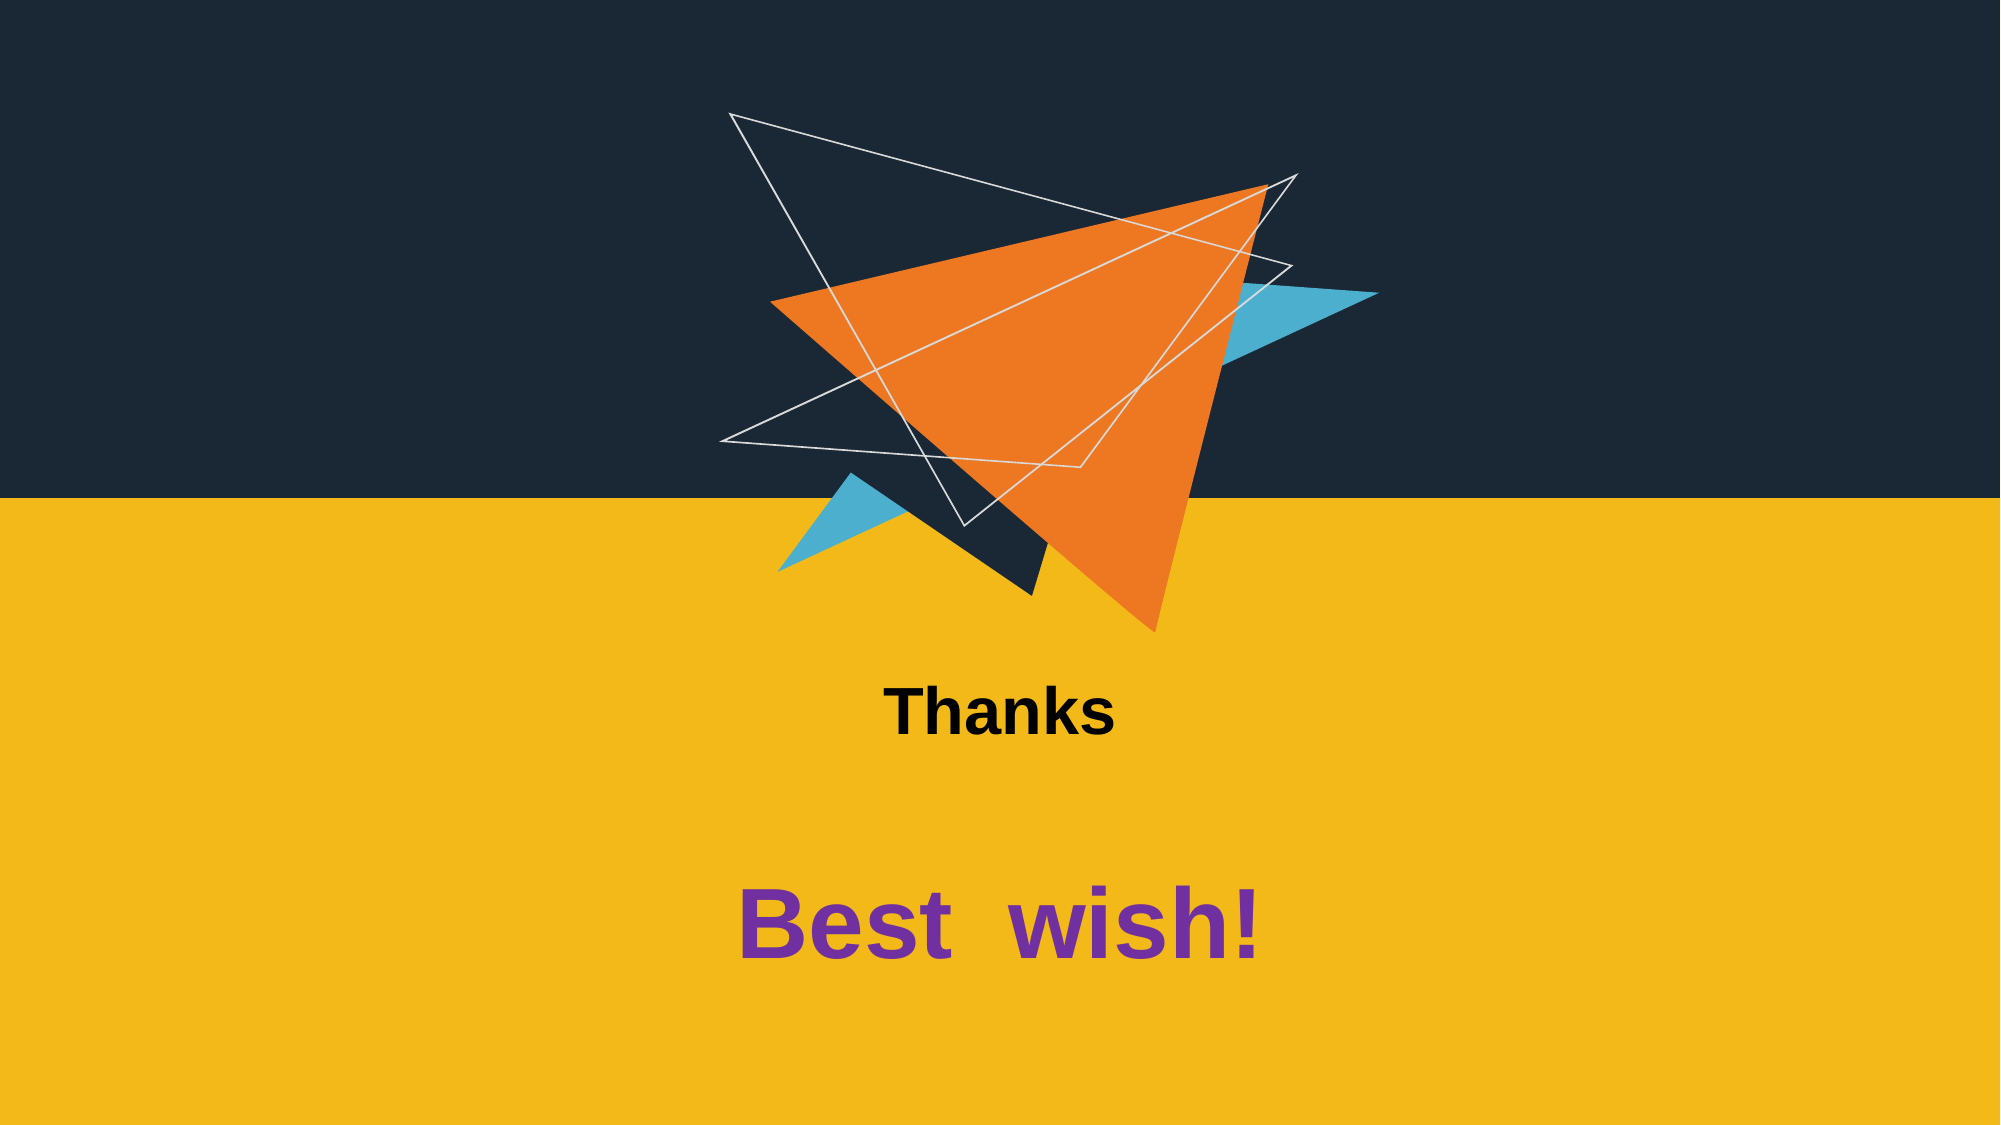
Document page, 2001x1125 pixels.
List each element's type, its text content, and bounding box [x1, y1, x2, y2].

title Thanks [114, 627, 1886, 800]
list Best wish! [114, 865, 1886, 988]
